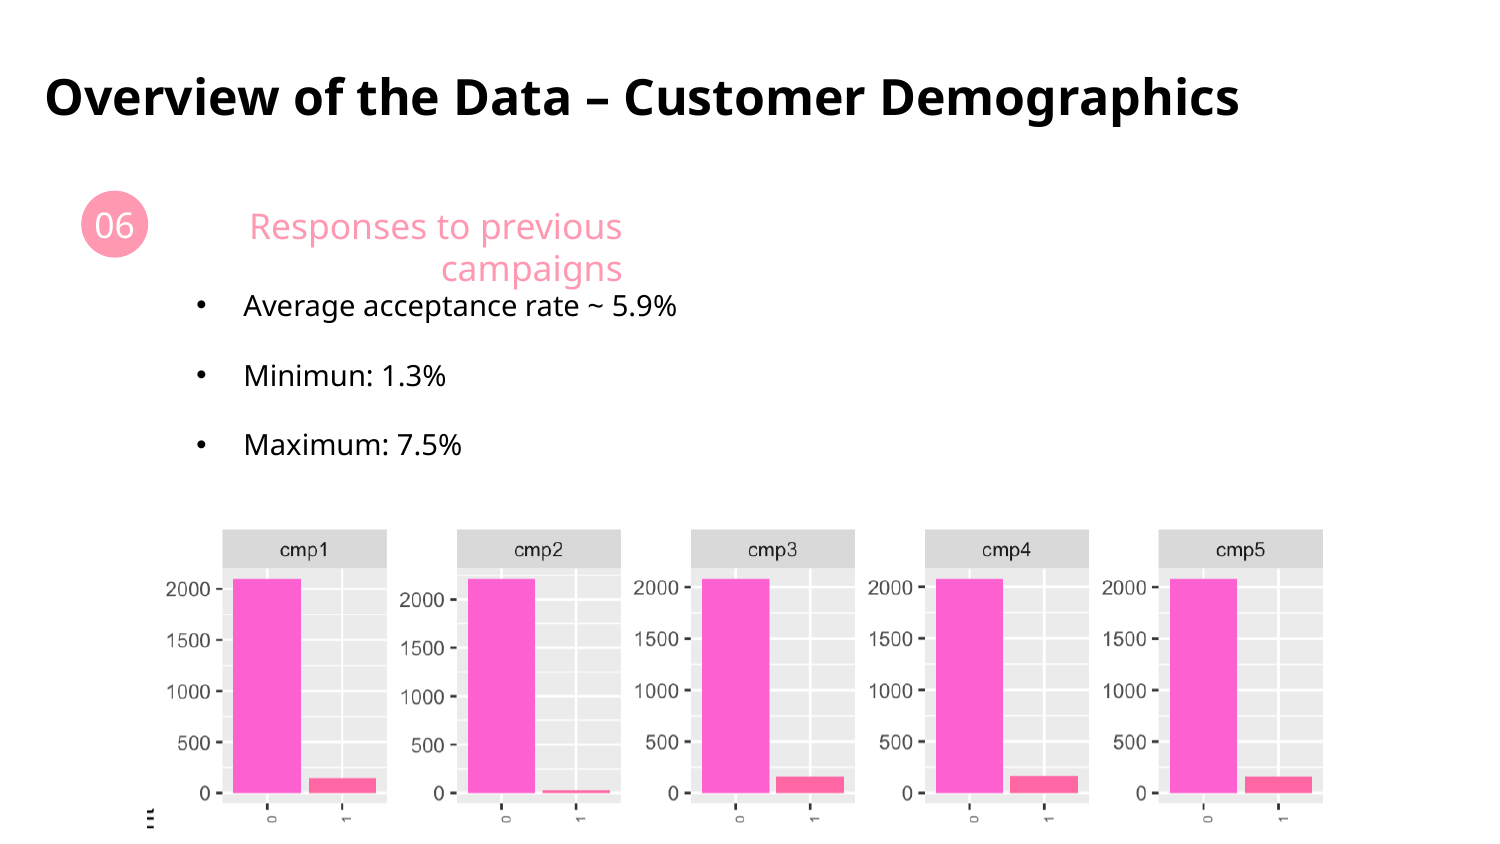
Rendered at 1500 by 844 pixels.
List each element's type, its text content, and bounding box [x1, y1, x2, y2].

title Overview of the Data – Customer Demographics [29, 50, 1471, 145]
picture [147, 516, 1353, 829]
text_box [80, 188, 639, 260]
text_box Average acceptance rate ~ 5.9% Minimun: 1.3% Maximum: 7.5% [181, 244, 697, 515]
